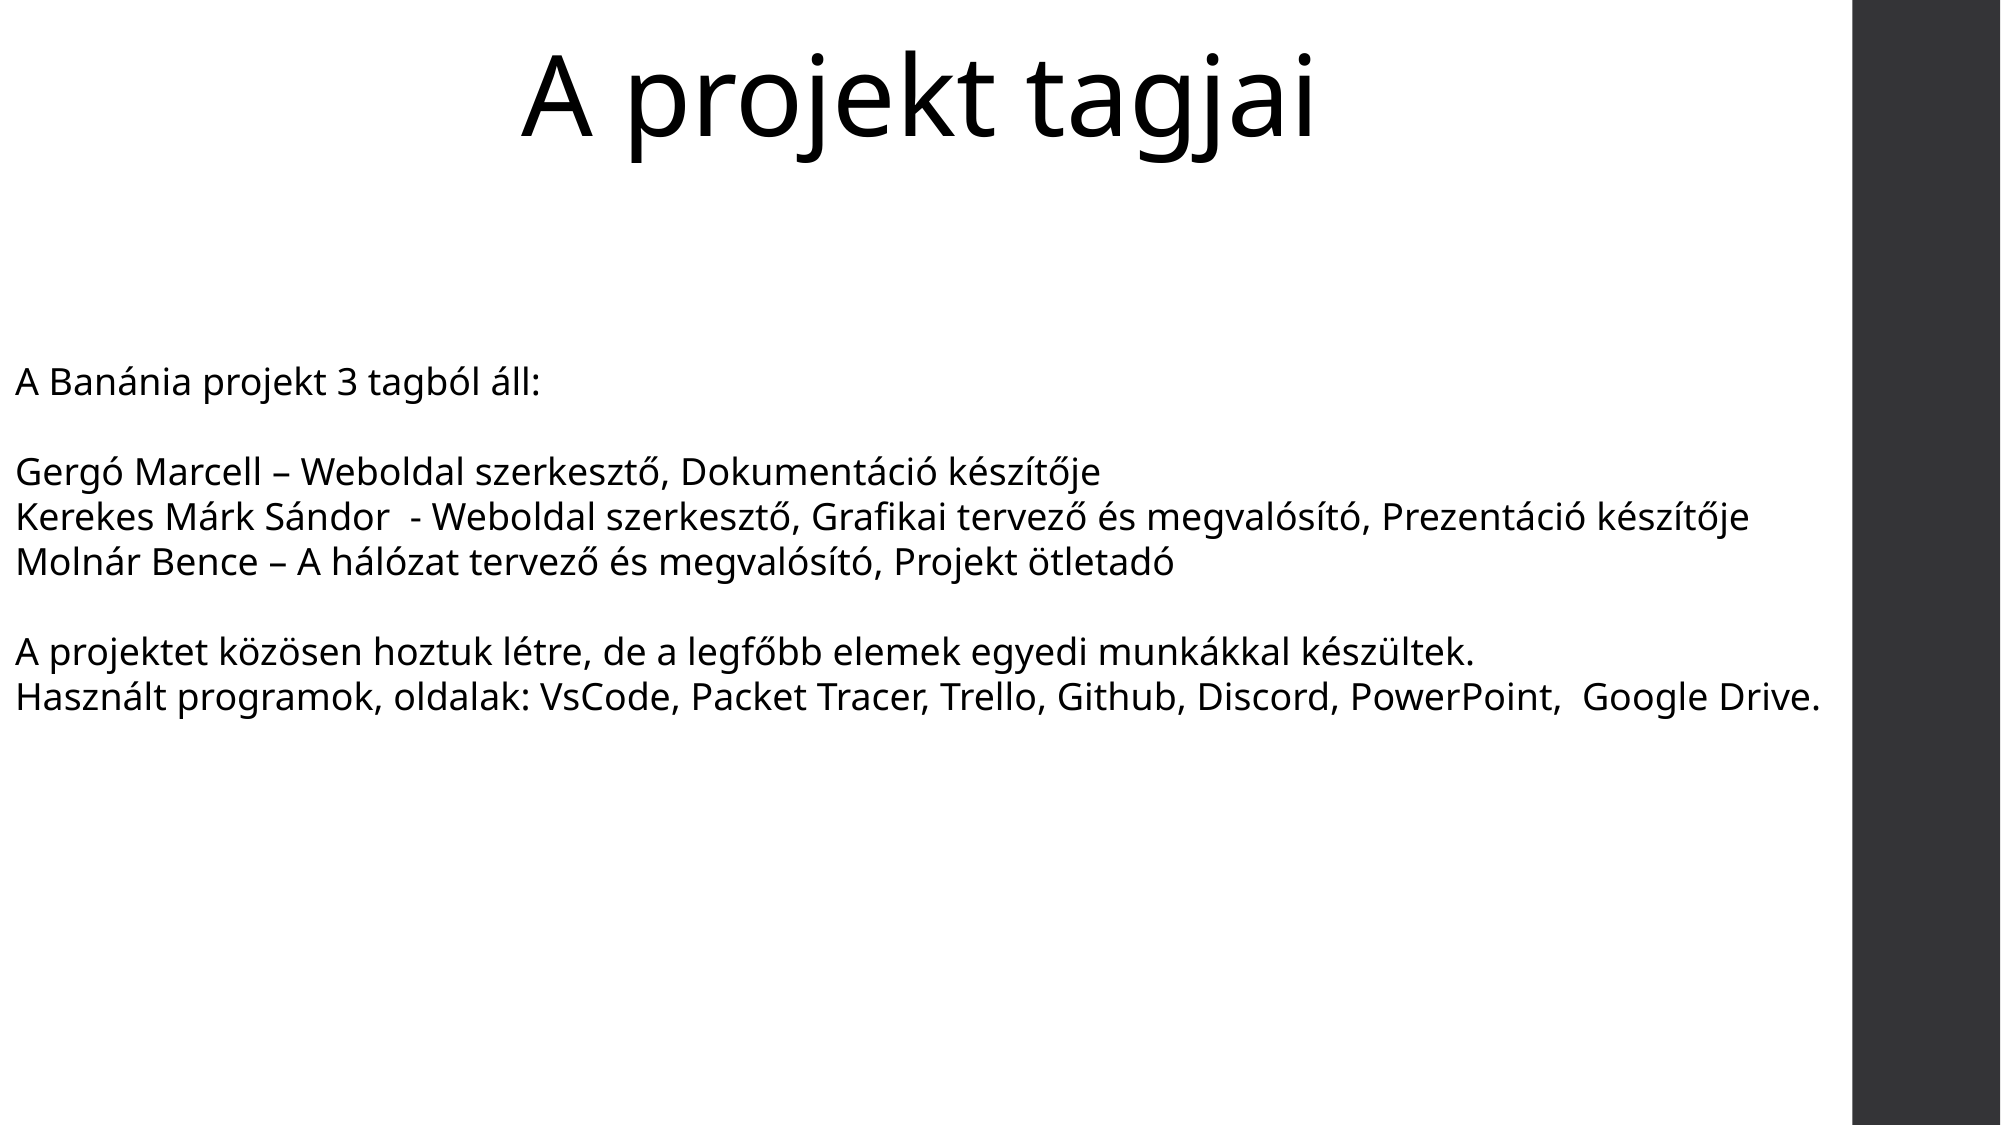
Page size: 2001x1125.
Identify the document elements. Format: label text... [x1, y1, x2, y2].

text_box A projekt tagjai [495, 16, 1346, 167]
text_box A Banánia projekt 3 tagból áll: Gergó Marcell – Weboldal szerkesztő, Dokumentáció készítője Kerekes Márk Sándor - Weboldal szerkesztő, Grafikai tervező és megvalósító, Prezentáció készítője Molnár Bence – A hálózat tervező és megvalósító, Projekt ötletadó A projektet közösen hoztuk létre, de a legfőbb elemek egyedi munkákkal készültek. Használt programok, oldalak: VsCode, Packet Tracer, Trello, Github, Discord, PowerPoint, Google Drive. [0, 350, 1846, 726]
